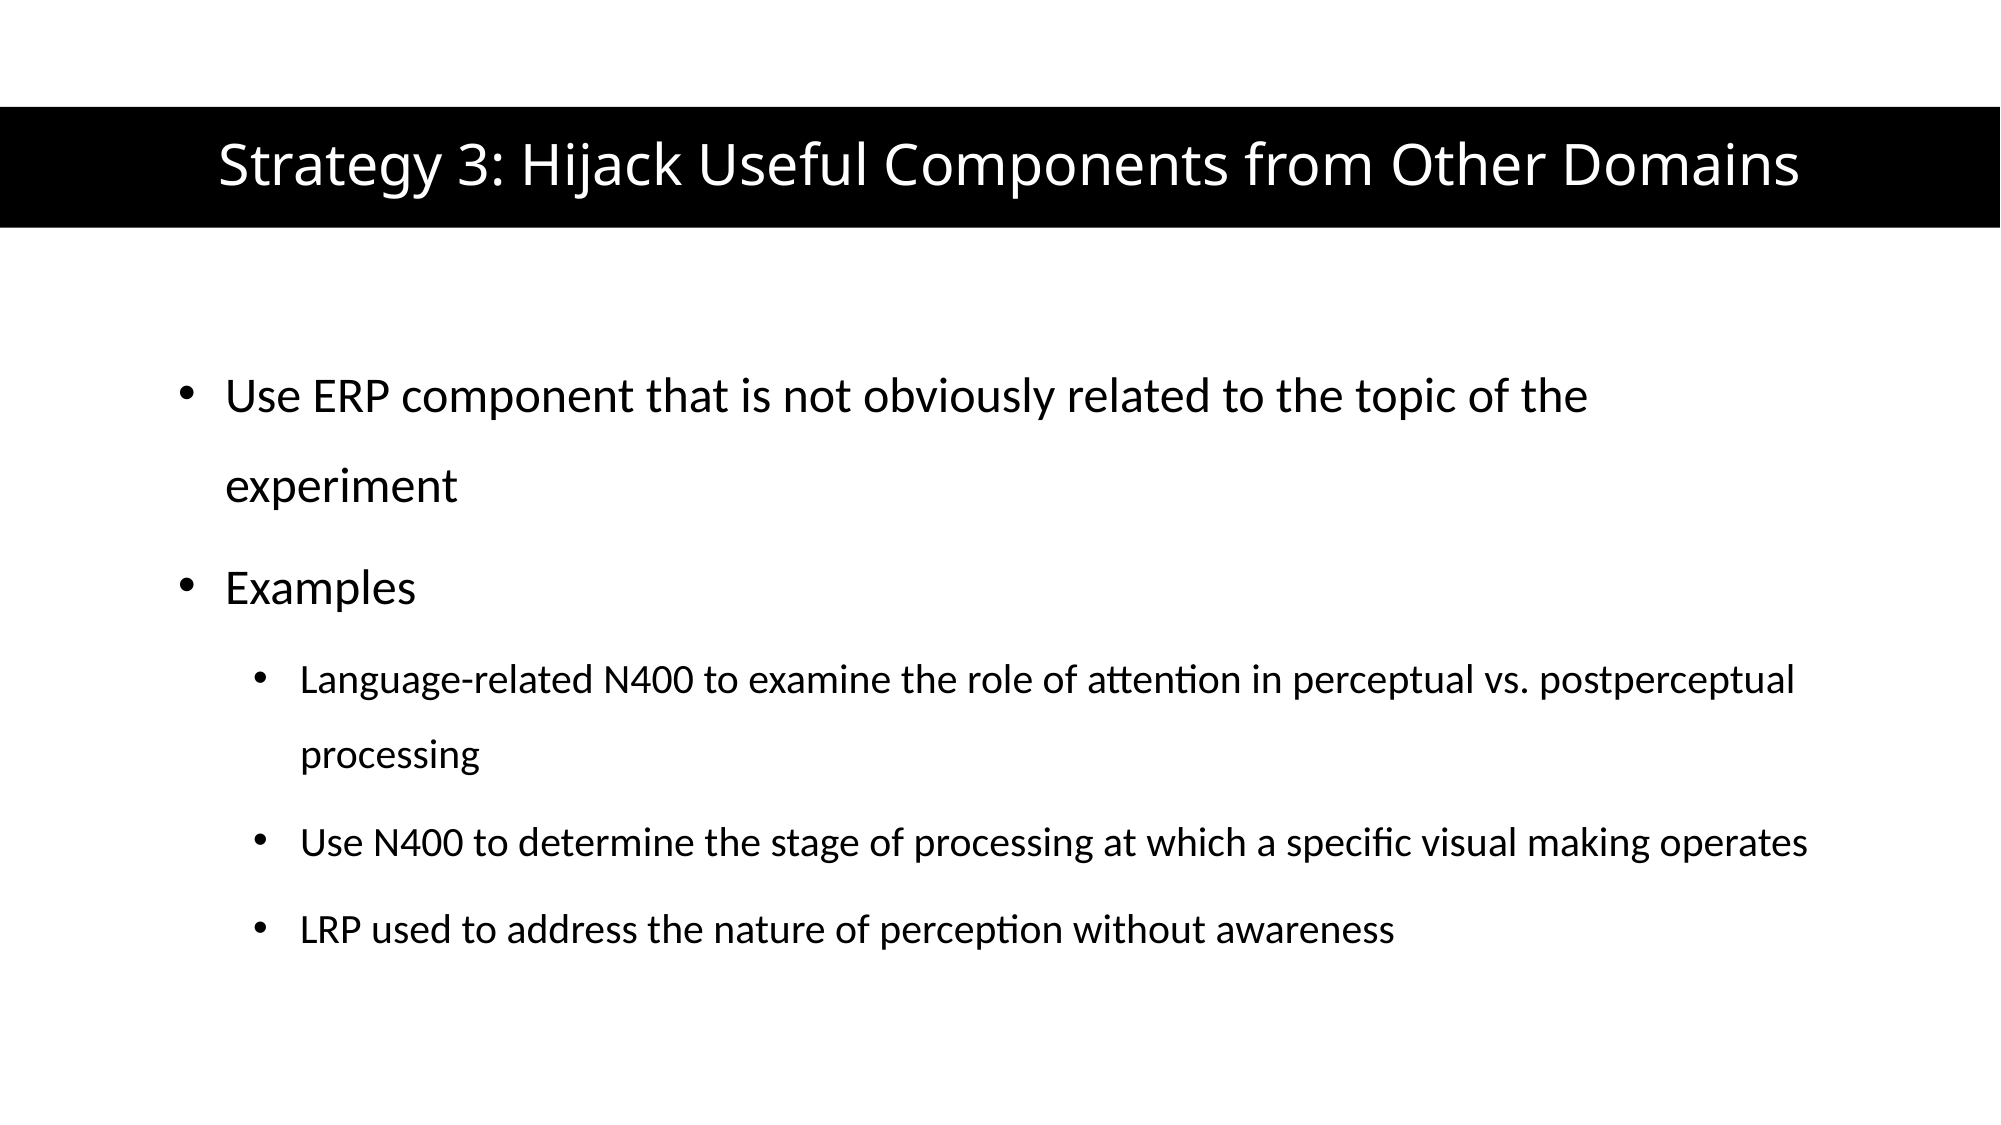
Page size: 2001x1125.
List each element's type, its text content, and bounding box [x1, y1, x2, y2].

text_box [0, 106, 2000, 229]
text_box Use ERP component that is not obviously related to the topic of the experiment Examples Language-related N400 to examine the role of attention in perceptual vs. postperceptual processing Use N400 to determine the stage of processing at which a specific visual making operates LRP used to address the nature of perception without awareness [163, 324, 1847, 1077]
title Strategy 3: Hijack Useful Components from Other Domains [91, 105, 1931, 228]
